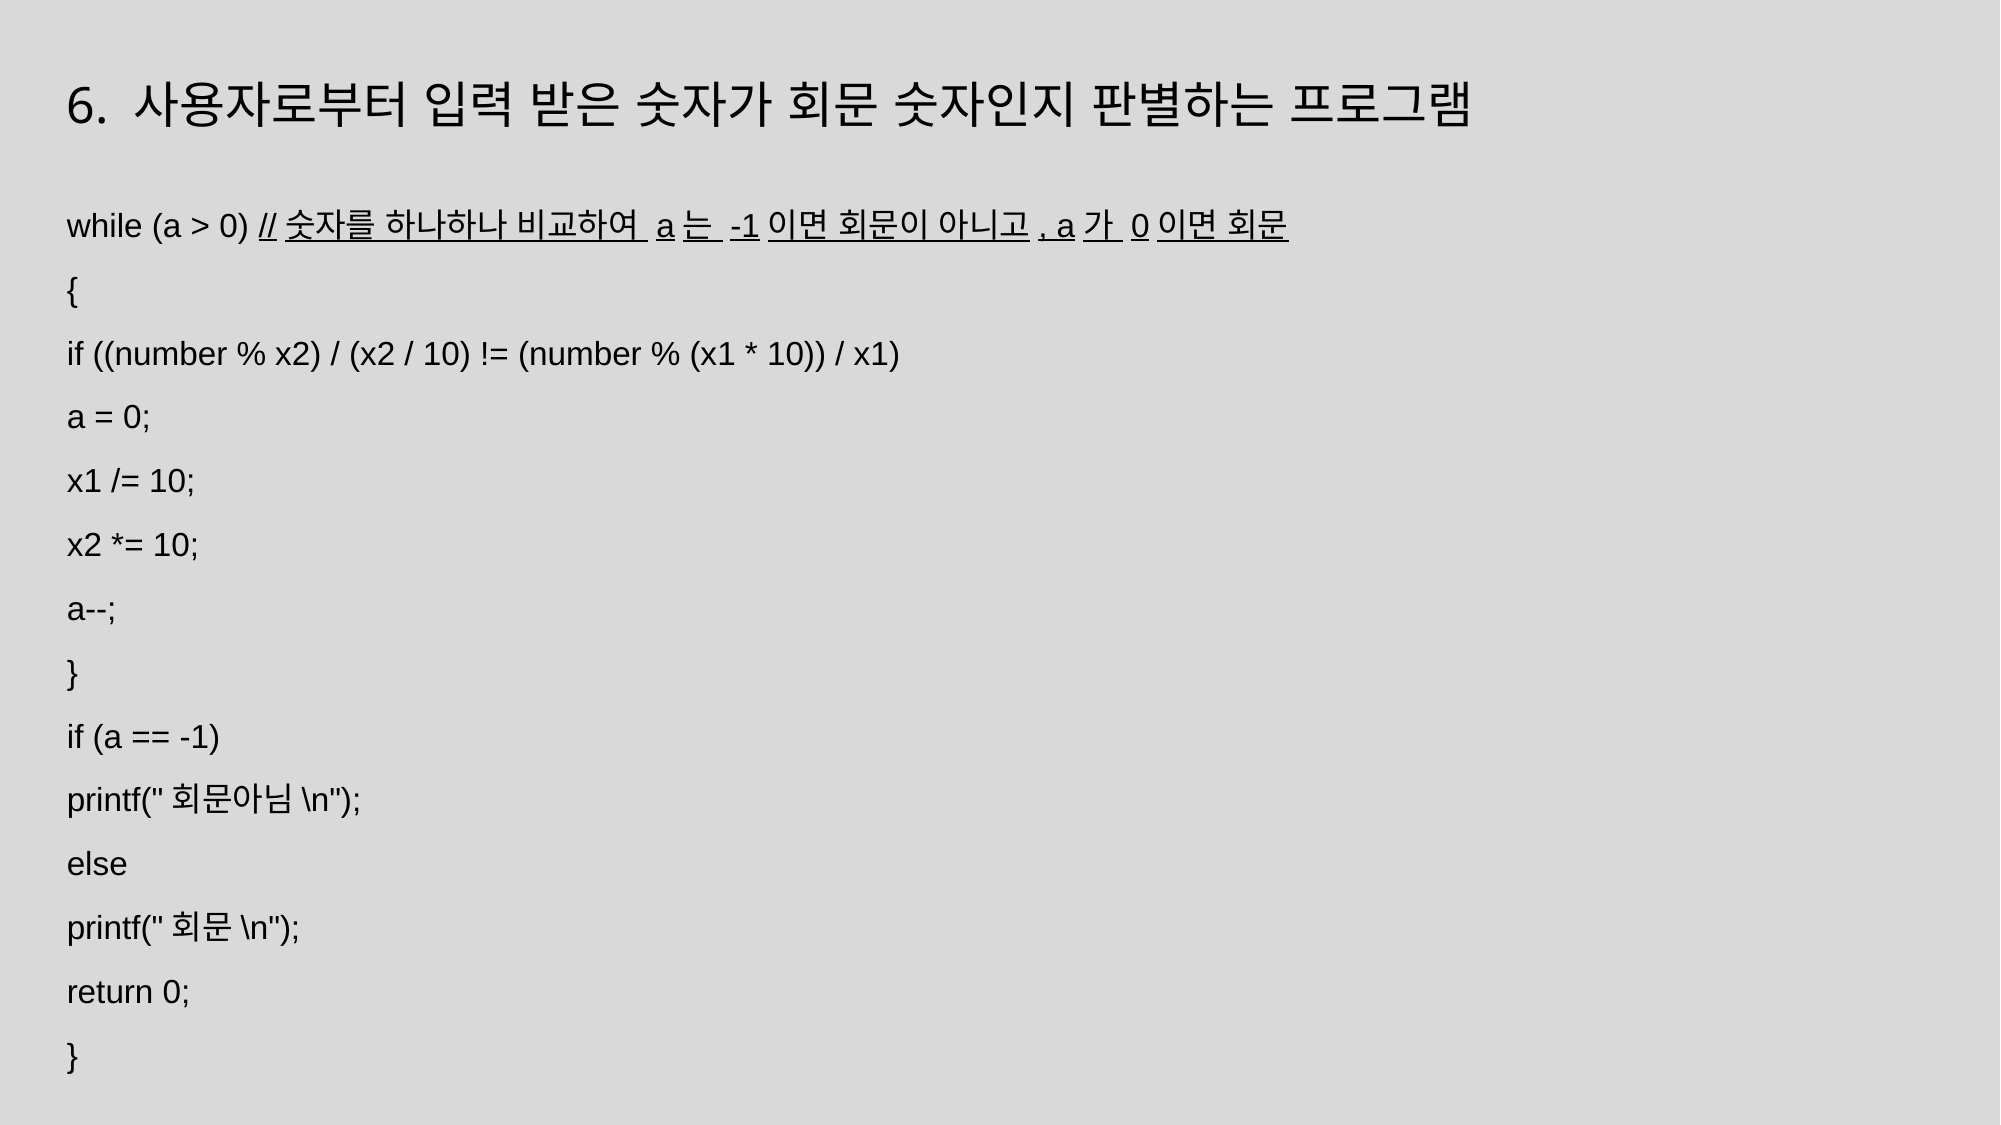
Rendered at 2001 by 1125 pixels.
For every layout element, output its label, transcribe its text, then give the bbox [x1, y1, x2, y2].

text_box 6. 사용자로부터 입력 받은 숫자가 회문 숫자인지 판별하는 프로그램 [52, 36, 1898, 141]
text_box while (a > 0) //숫자를 하나하나 비교하여 a는 -1이면 회문이 아니고, a가 0이면 회문 { if ((number % x2) / (x2 / 10) != (number % (x1 * 10)) / x1) a = 0; x1 /= 10; x2 *= 10; a--; } if (a == -1) printf("회문아님\n"); else printf("회문\n"); return 0; } [52, 172, 1689, 1082]
